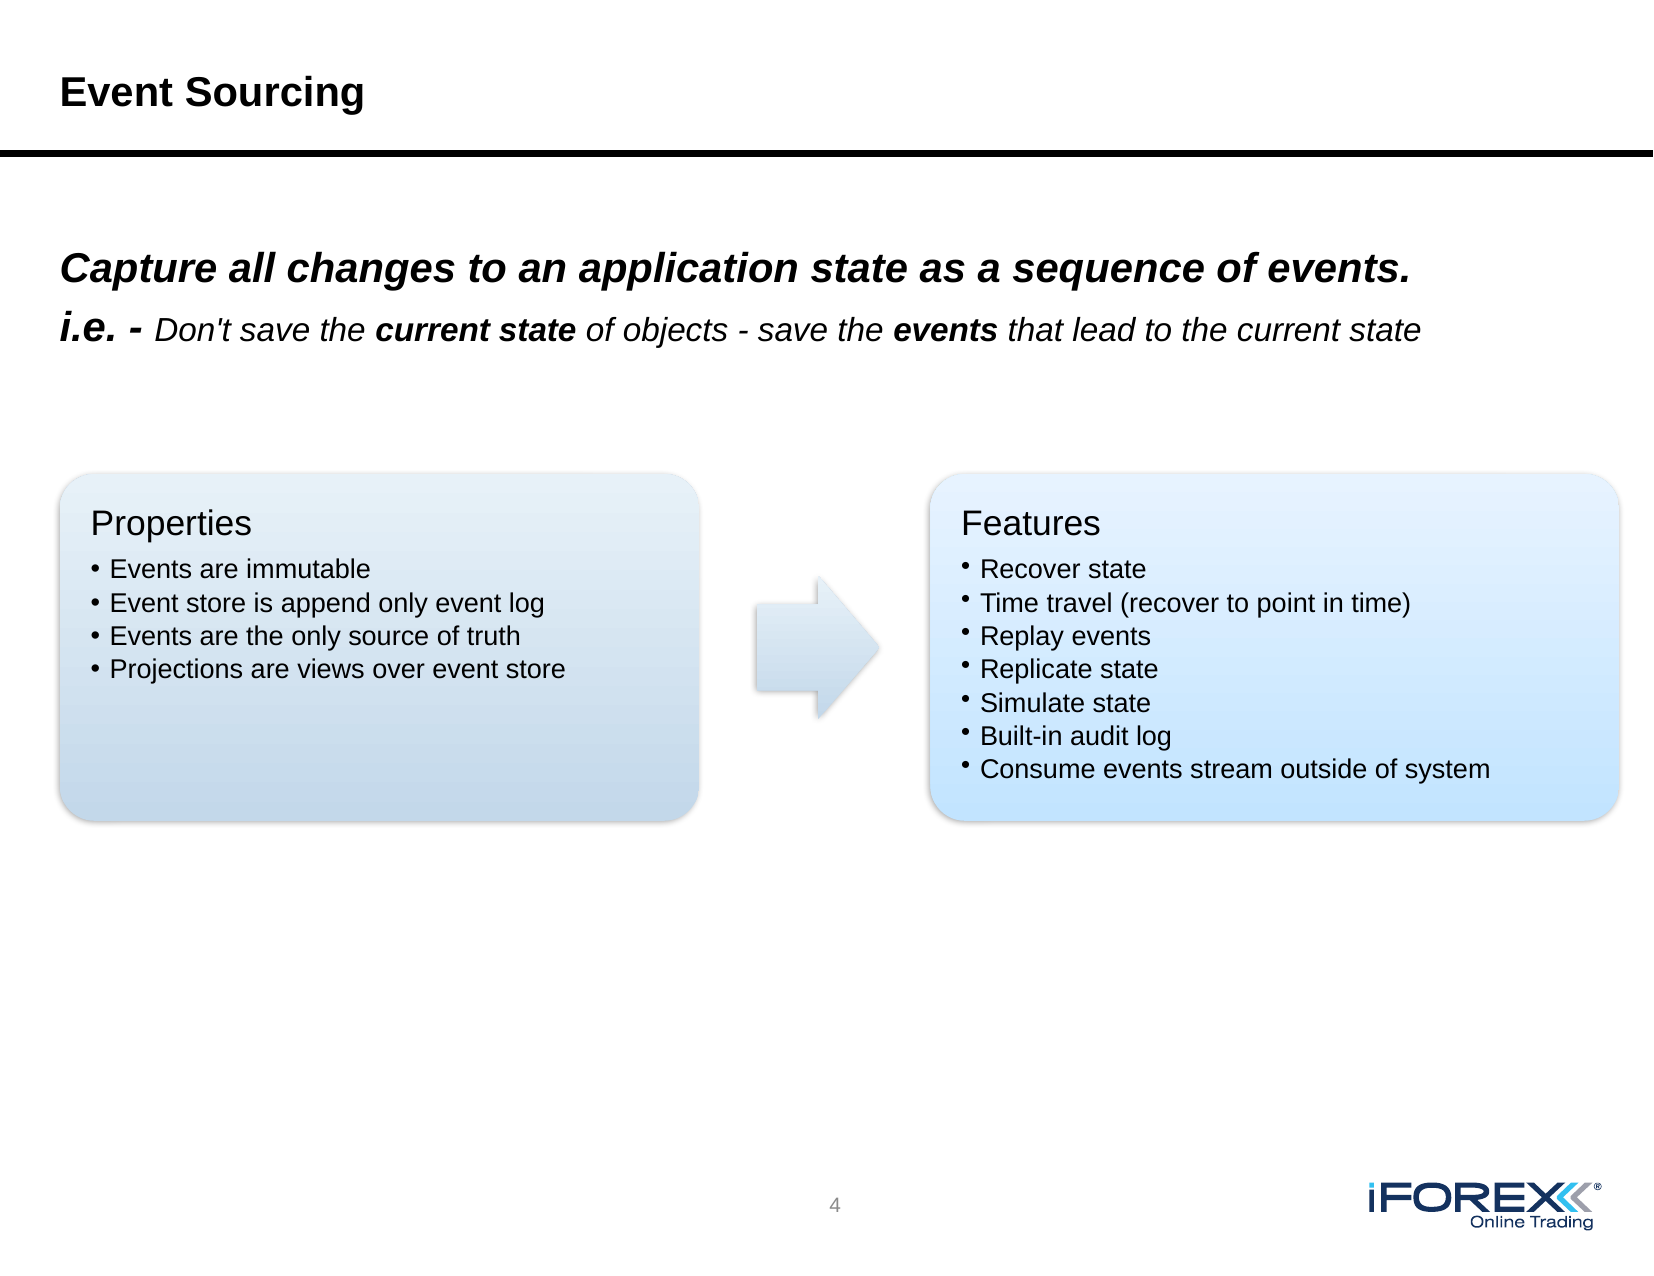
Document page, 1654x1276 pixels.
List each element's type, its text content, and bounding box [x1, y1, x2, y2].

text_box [59, 429, 1620, 866]
list Capture all changes to an application state as a sequence of events. i.e. - Don't save the current state of objects - save the events that lead to the current state [59, 182, 1602, 429]
title Event Sourcing [59, 64, 1602, 182]
